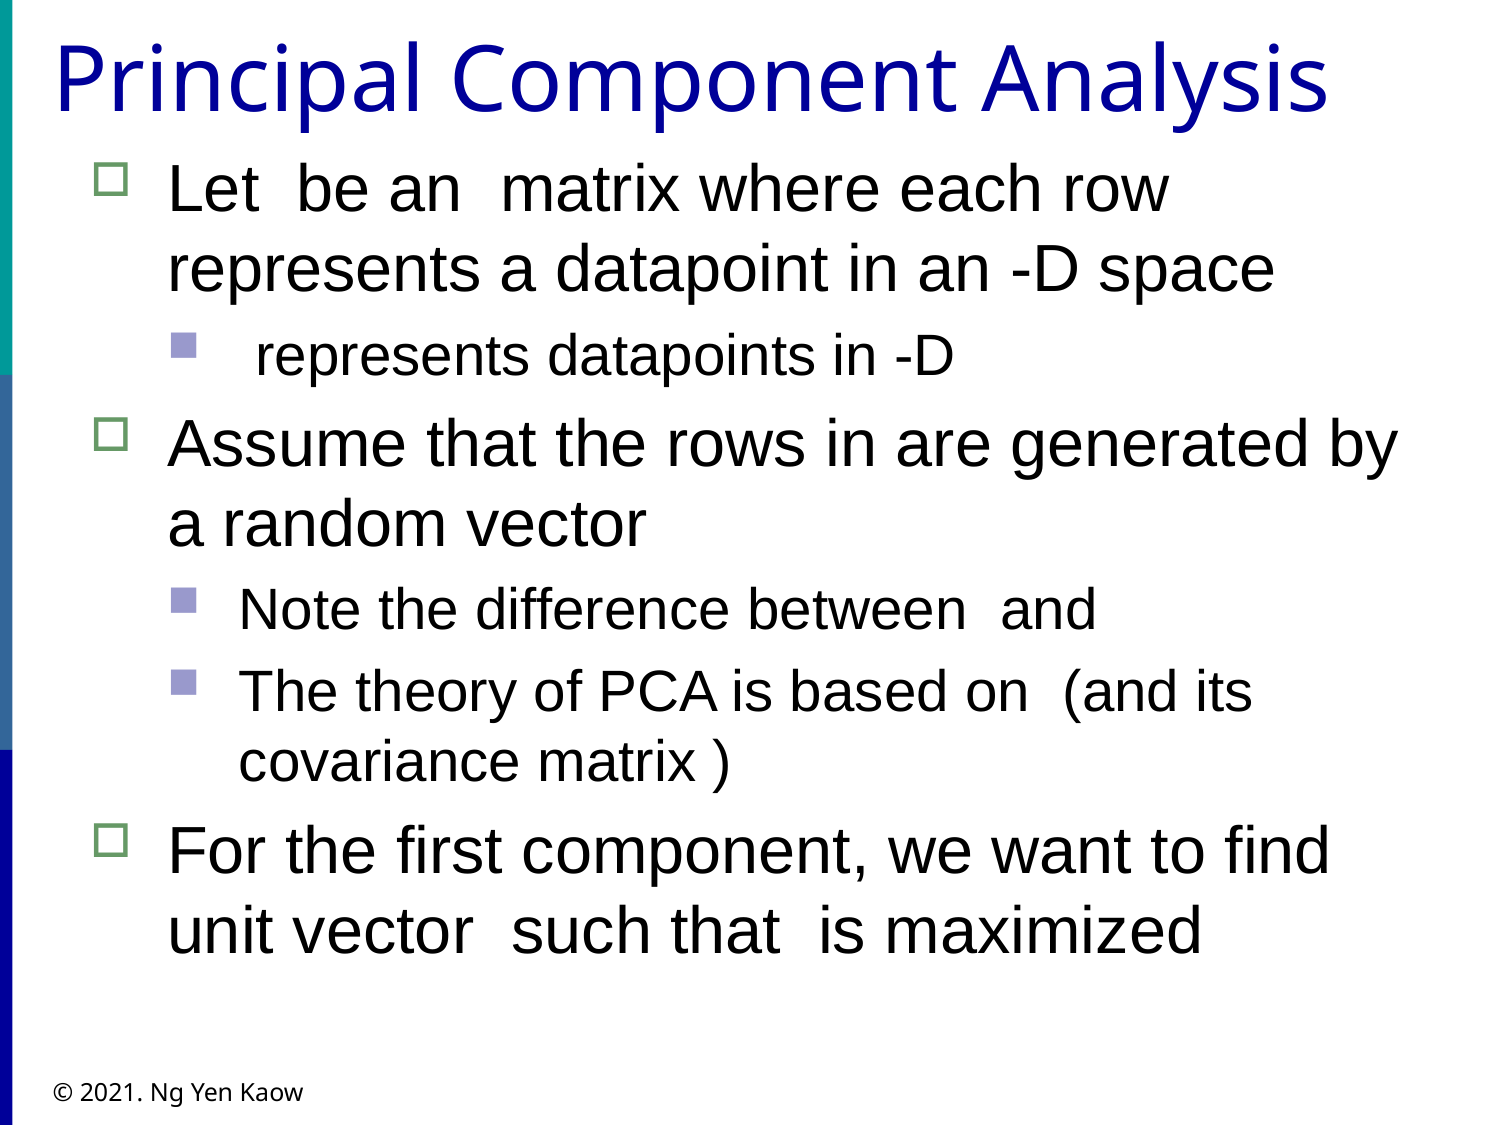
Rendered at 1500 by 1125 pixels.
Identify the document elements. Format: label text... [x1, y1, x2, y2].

title Principal Component Analysis [37, 24, 1463, 138]
